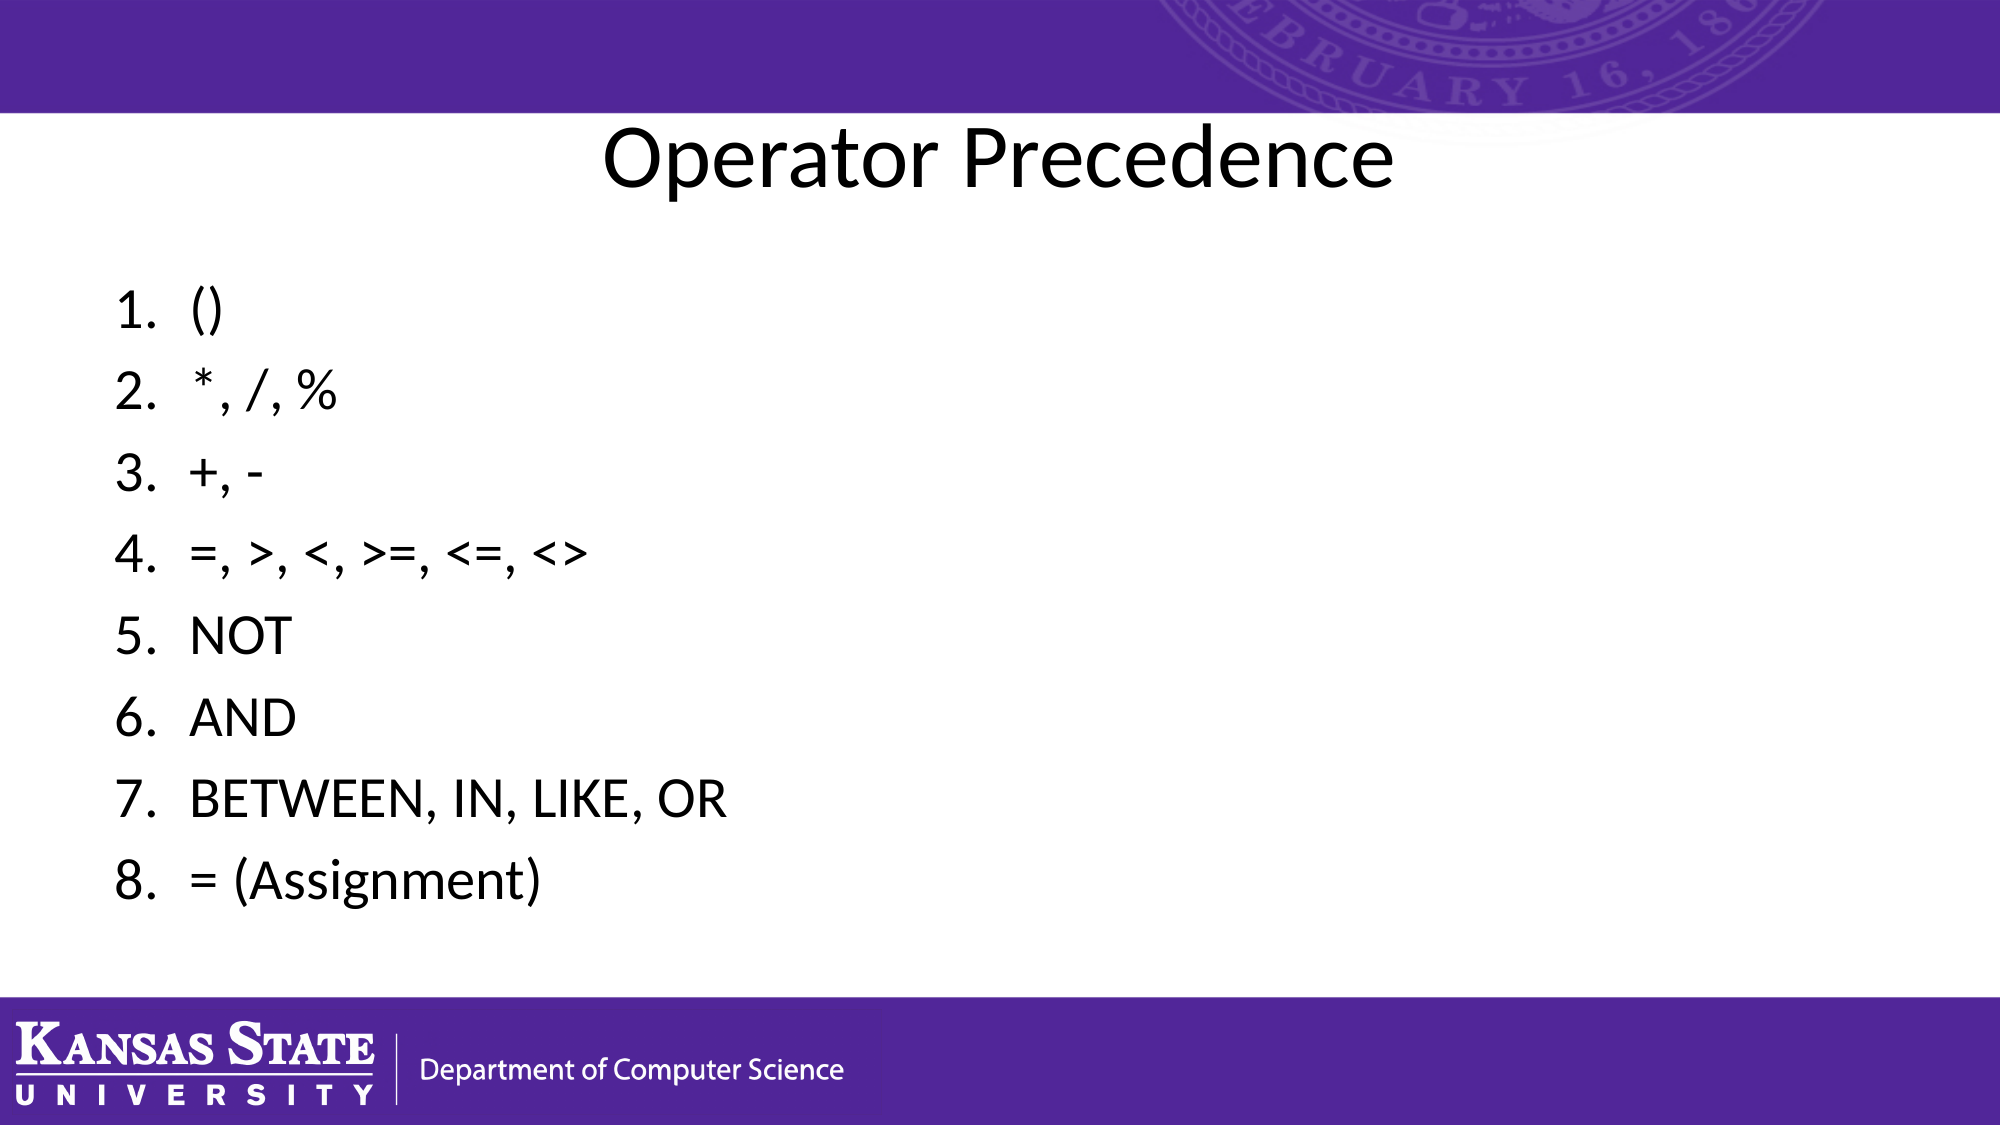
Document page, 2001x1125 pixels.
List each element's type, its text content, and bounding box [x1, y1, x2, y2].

title Operator Precedence [99, 57, 1900, 245]
picture [0, 0, 2000, 1125]
list () *, /, % +, - =, >, <, >=, <=, <> NOT AND BETWEEN, IN, LIKE, OR = (Assignment) [99, 262, 1900, 1005]
